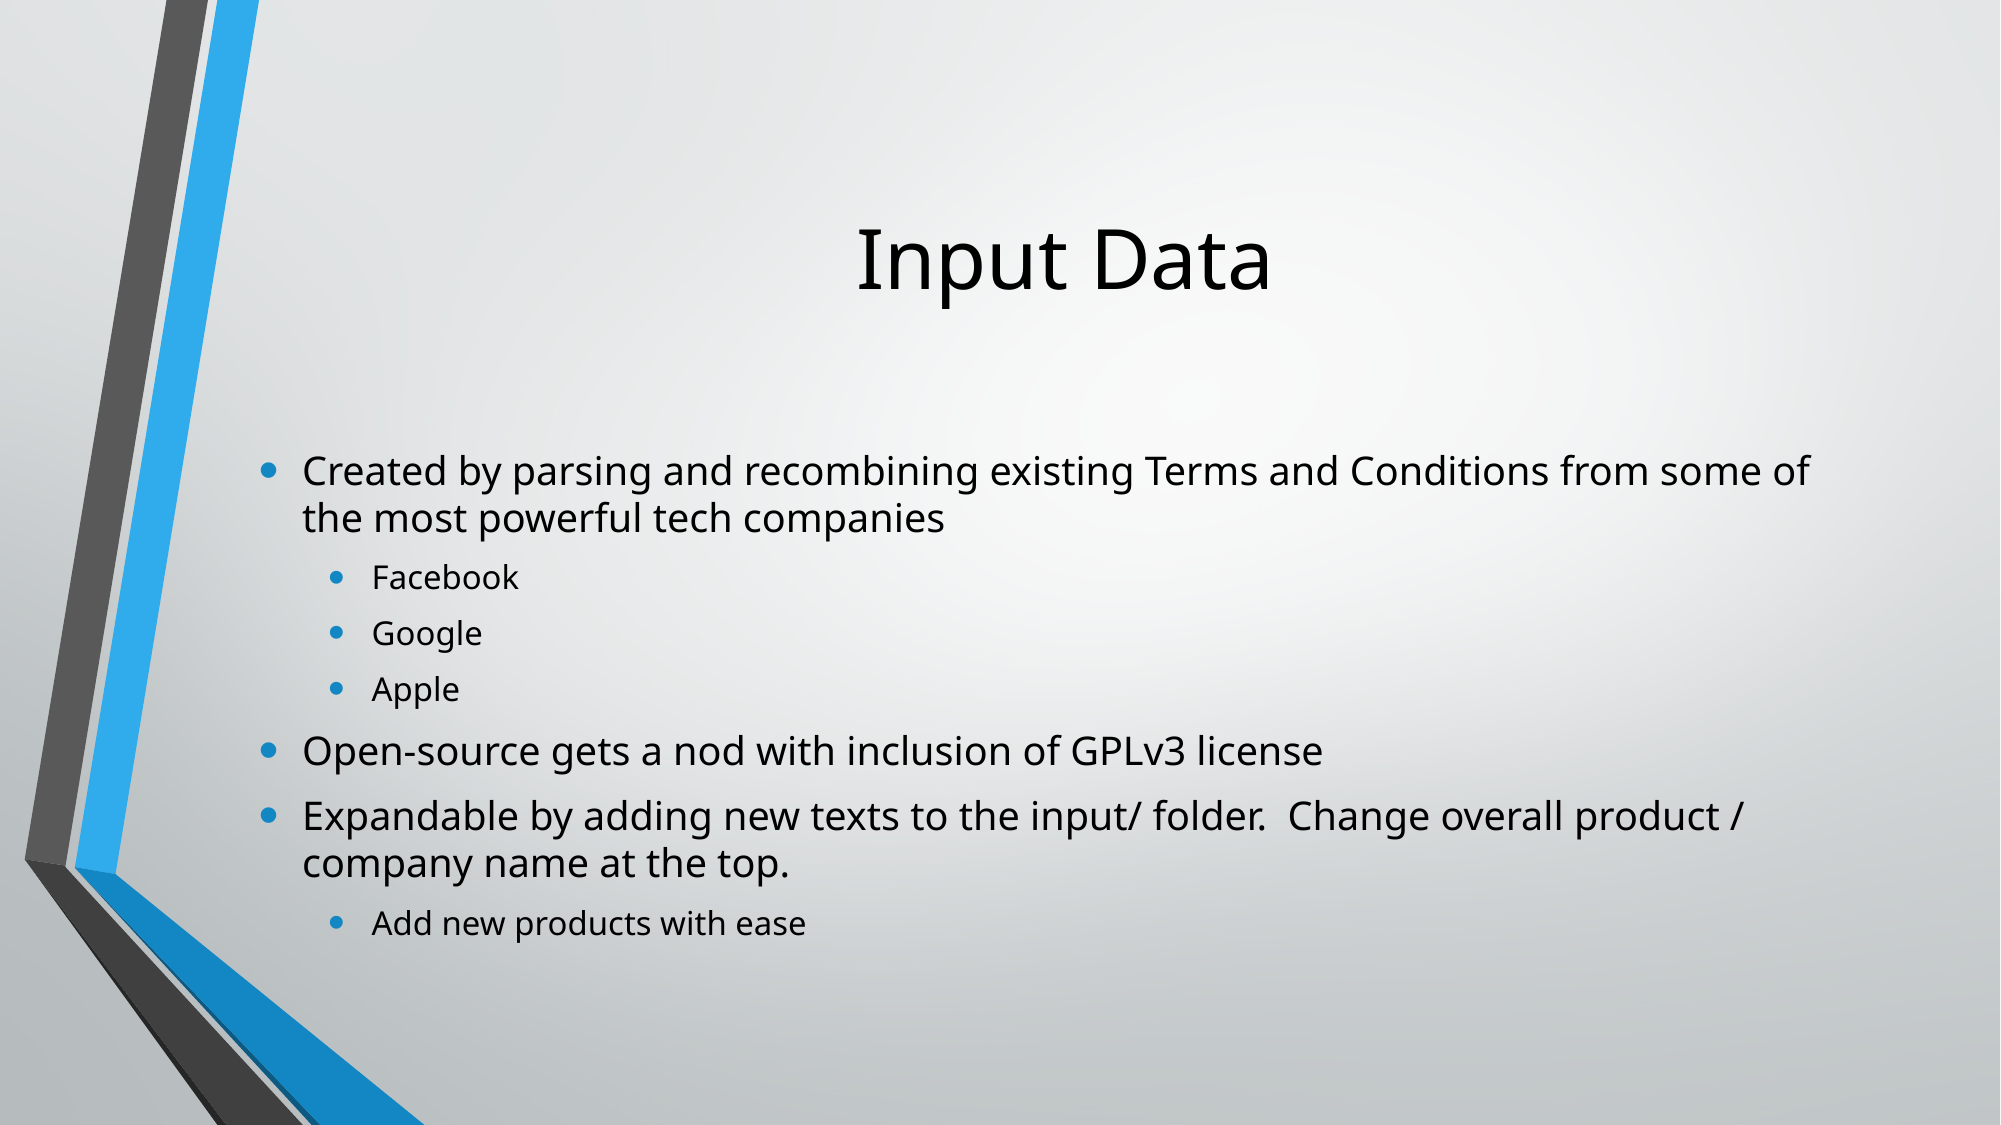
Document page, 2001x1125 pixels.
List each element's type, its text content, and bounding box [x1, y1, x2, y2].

title Input Data [243, 112, 1887, 400]
list Created by parsing and recombining existing Terms and Conditions from some of the most powerful tech companies Facebook Google Apple Open-source gets a nod with inclusion of GPLv3 license Expandable by adding new texts to the input/ folder. Change overall product / company name at the top. Add new products with ease [243, 437, 1887, 950]
